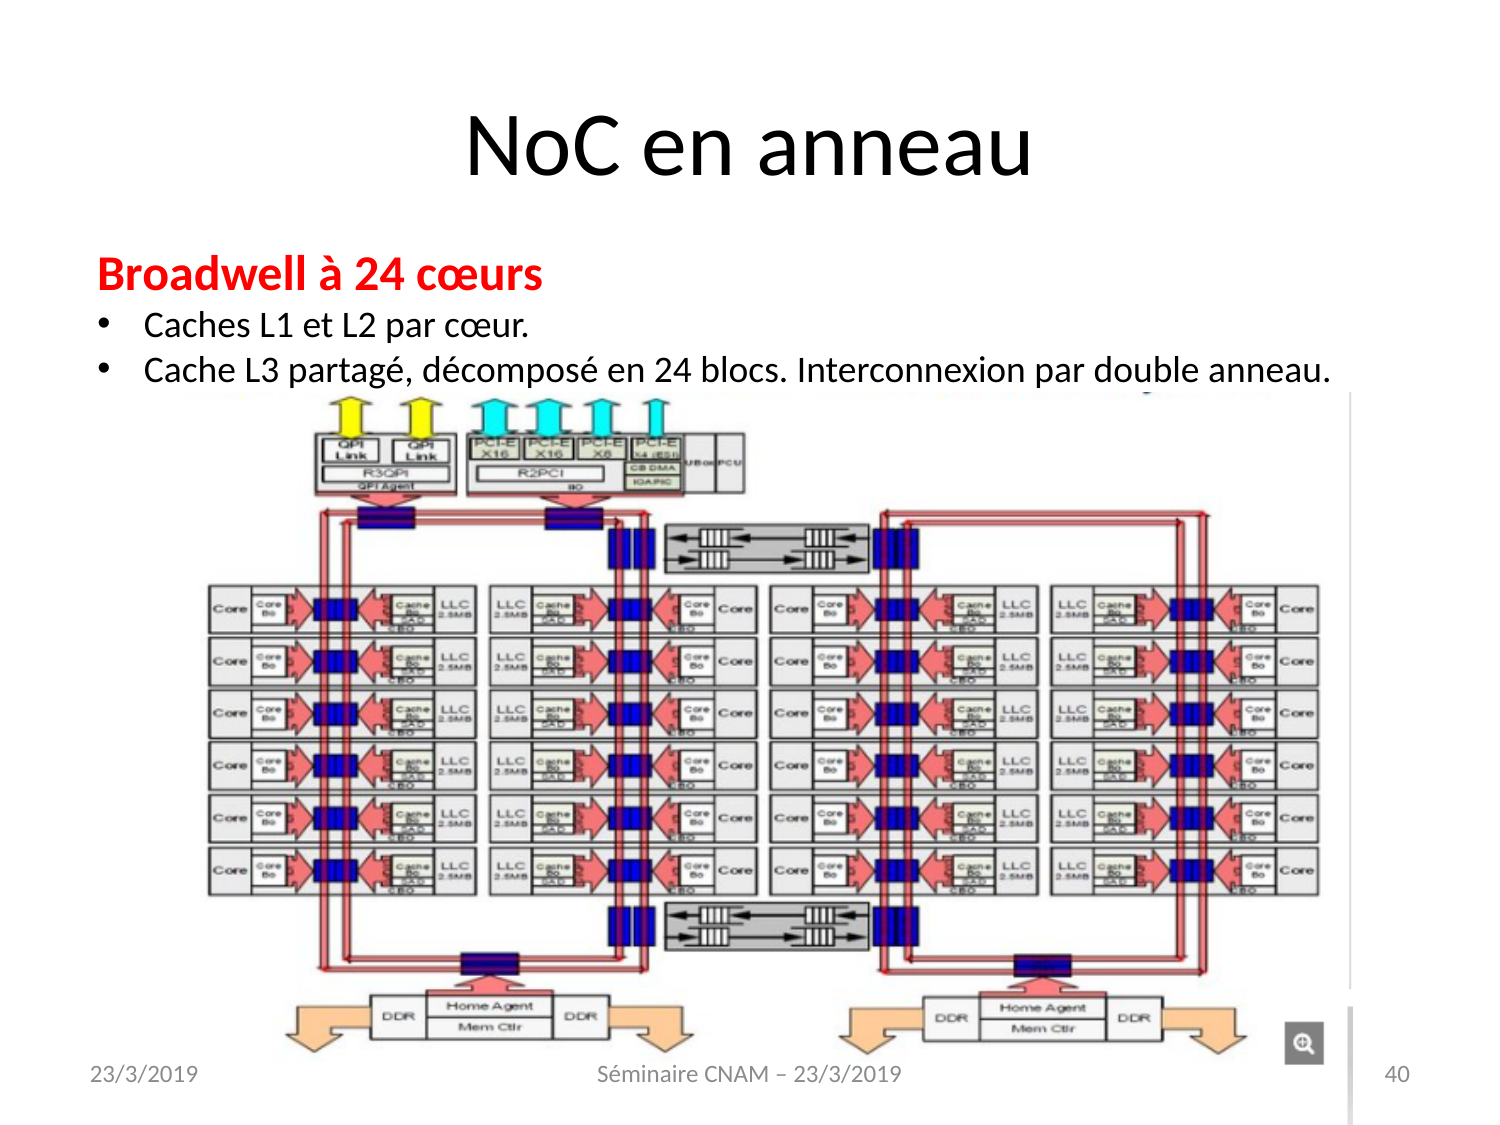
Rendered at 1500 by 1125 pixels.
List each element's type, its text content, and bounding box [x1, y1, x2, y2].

text_box 23/3/2019 [75, 1042, 177, 1103]
picture [182, 392, 1353, 1125]
text_box NoC en anneau [74, 45, 1425, 233]
text_box Broadwell à 24 cœurs Caches L1 et L2 par cœur. Cache L3 partagé, décomposé en 24 blocs. Interconnexion par double anneau. [82, 232, 1348, 398]
text_box <numéro> [1357, 1042, 1425, 1103]
